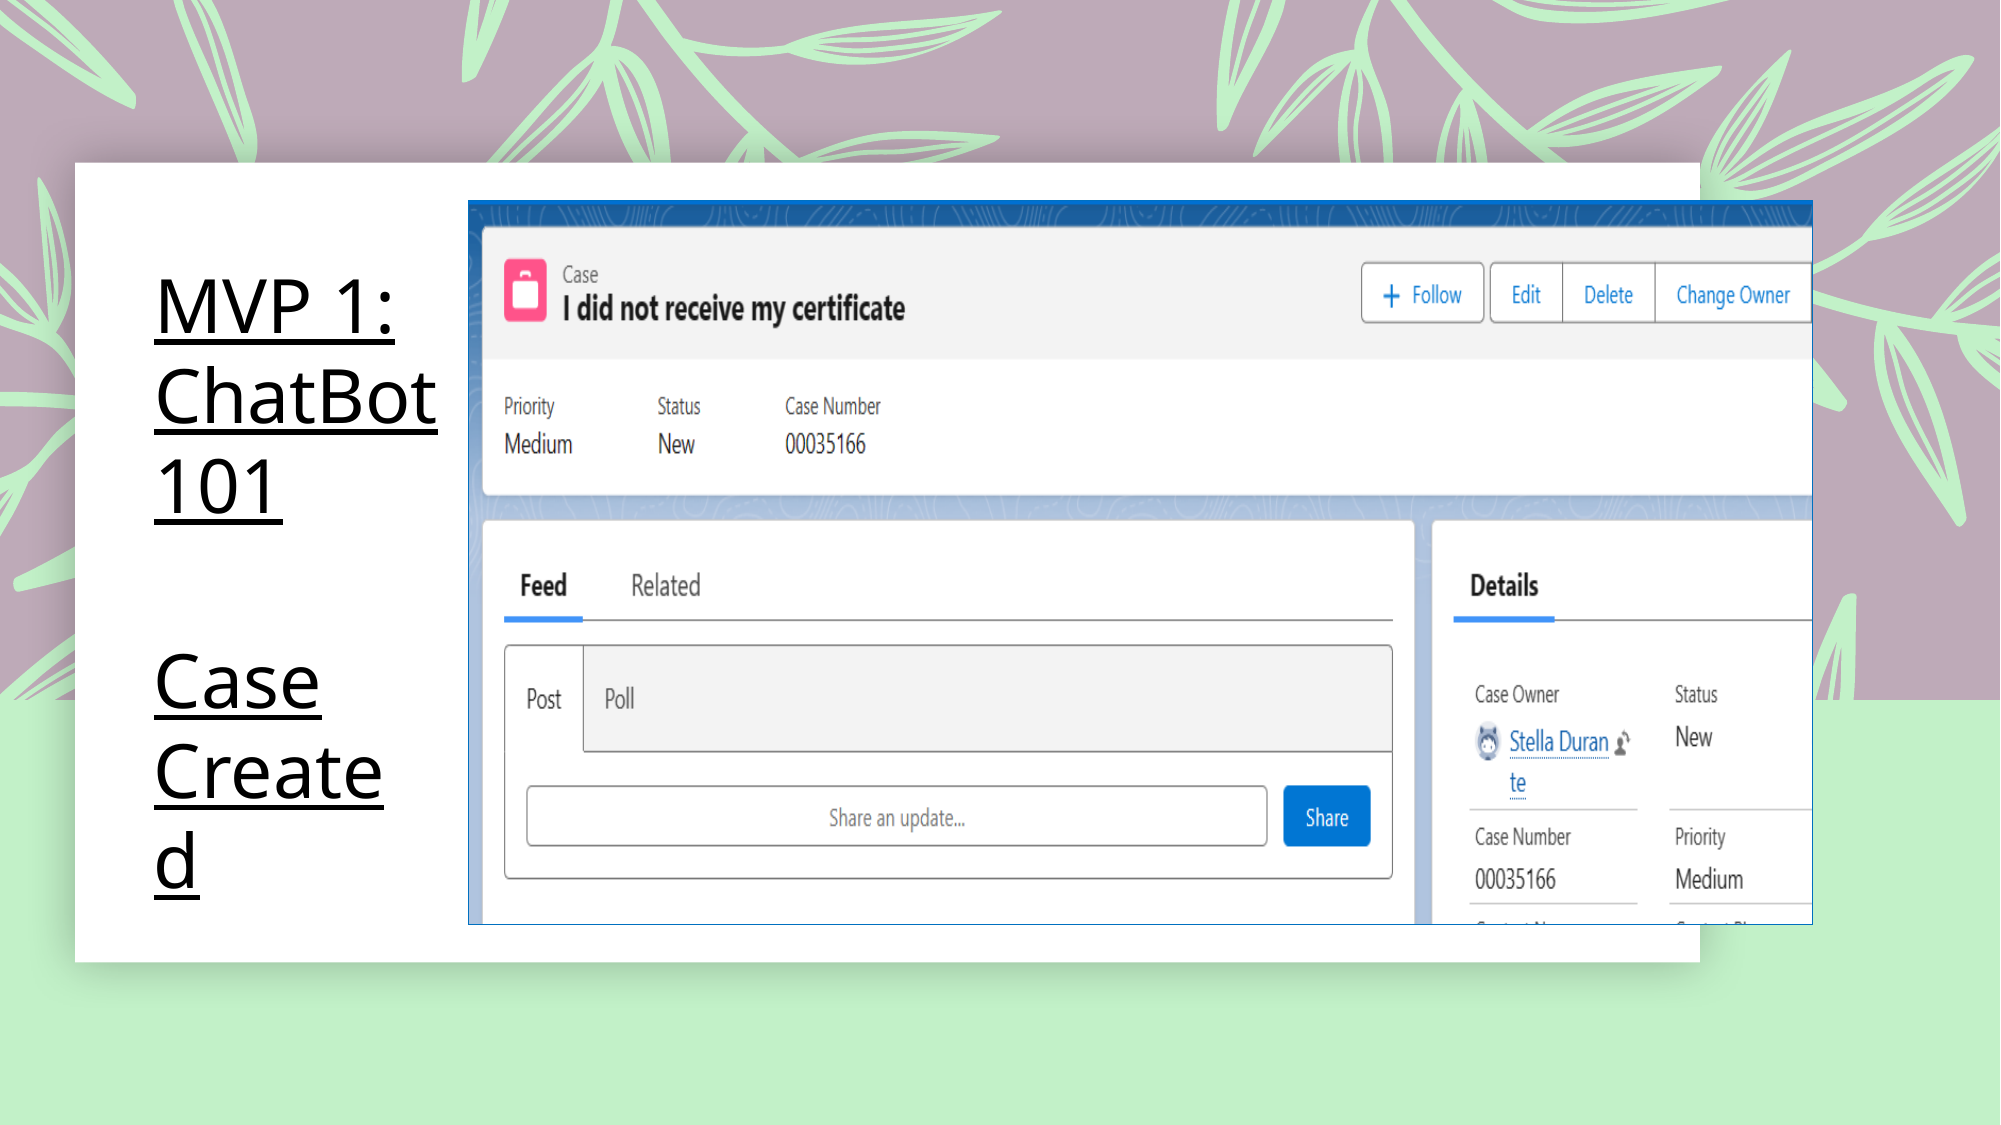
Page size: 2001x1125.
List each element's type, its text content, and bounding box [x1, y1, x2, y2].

text_box [0, 701, 2000, 1125]
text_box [0, 0, 2000, 701]
text_box [280, 701, 1691, 1018]
text_box Case Created [139, 701, 432, 912]
text_box [1691, 925, 1702, 964]
picture [467, 200, 1813, 925]
text_box [73, 701, 280, 964]
